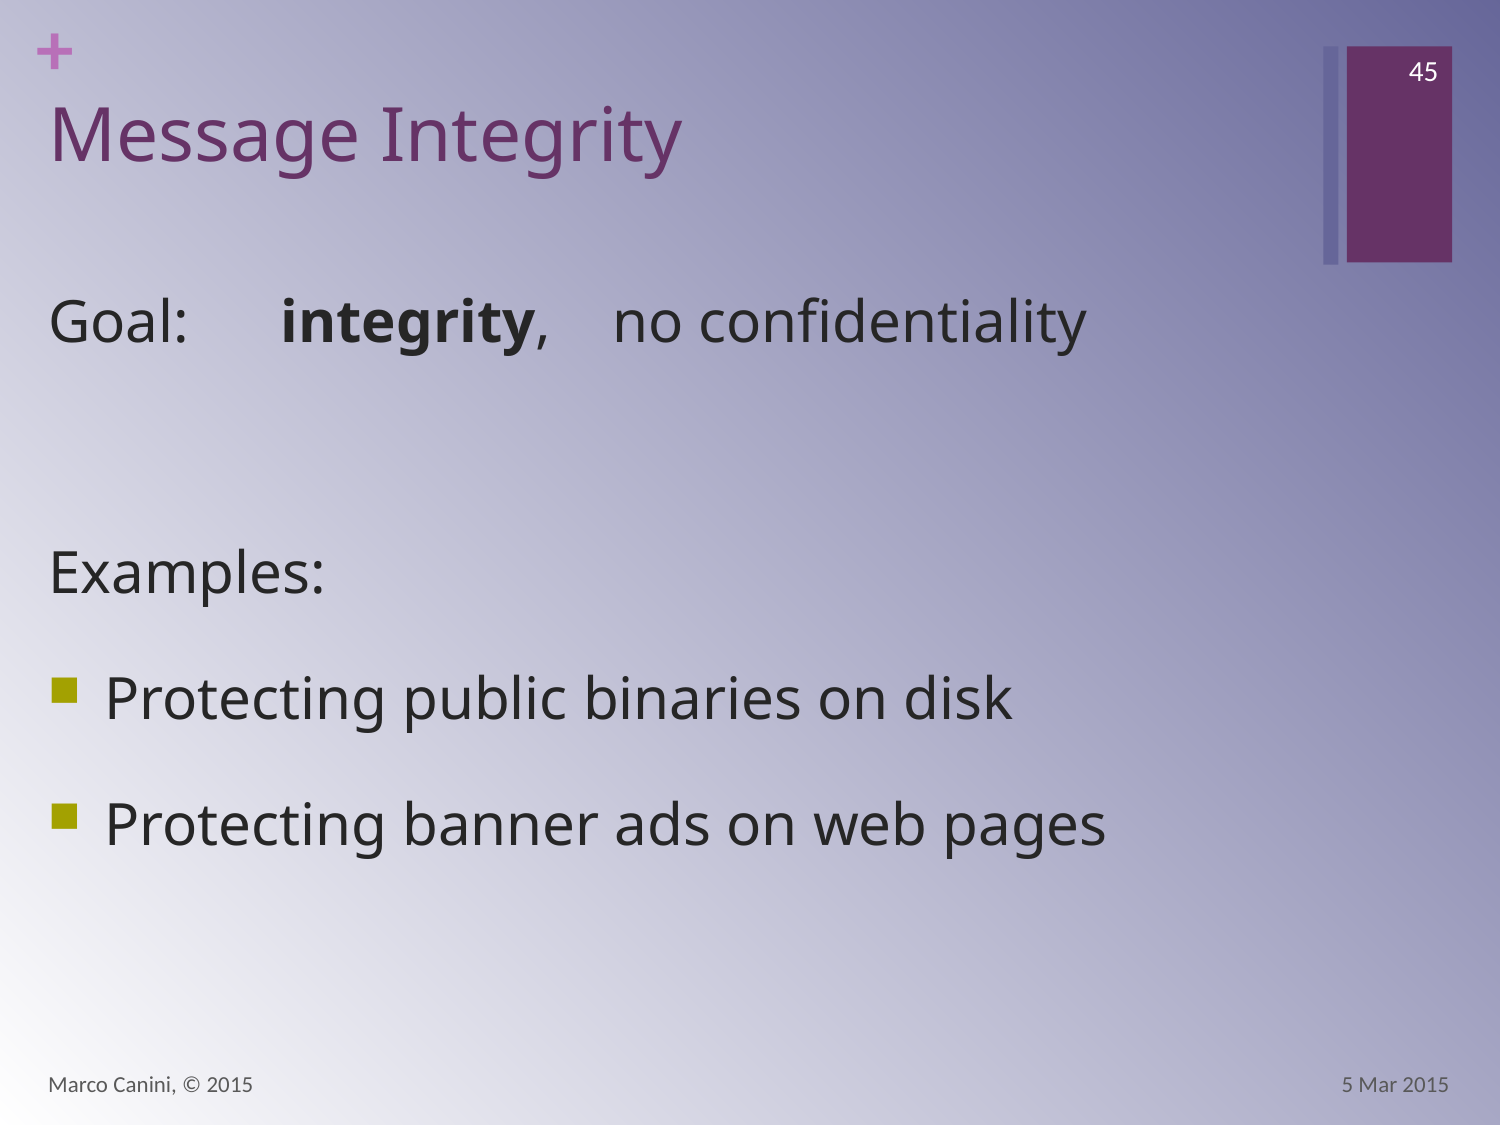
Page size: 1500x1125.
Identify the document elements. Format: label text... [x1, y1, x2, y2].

list Goal: integrity, no confidentiality Examples: Protecting public binaries on disk Protecting banner ads on web pages [33, 262, 1465, 1054]
footer Marco Canini, © 2015 [33, 1053, 1038, 1114]
title Message Integrity [33, 79, 1322, 262]
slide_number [1114, 1053, 1465, 1114]
slide_number 45 [1362, 39, 1454, 100]
